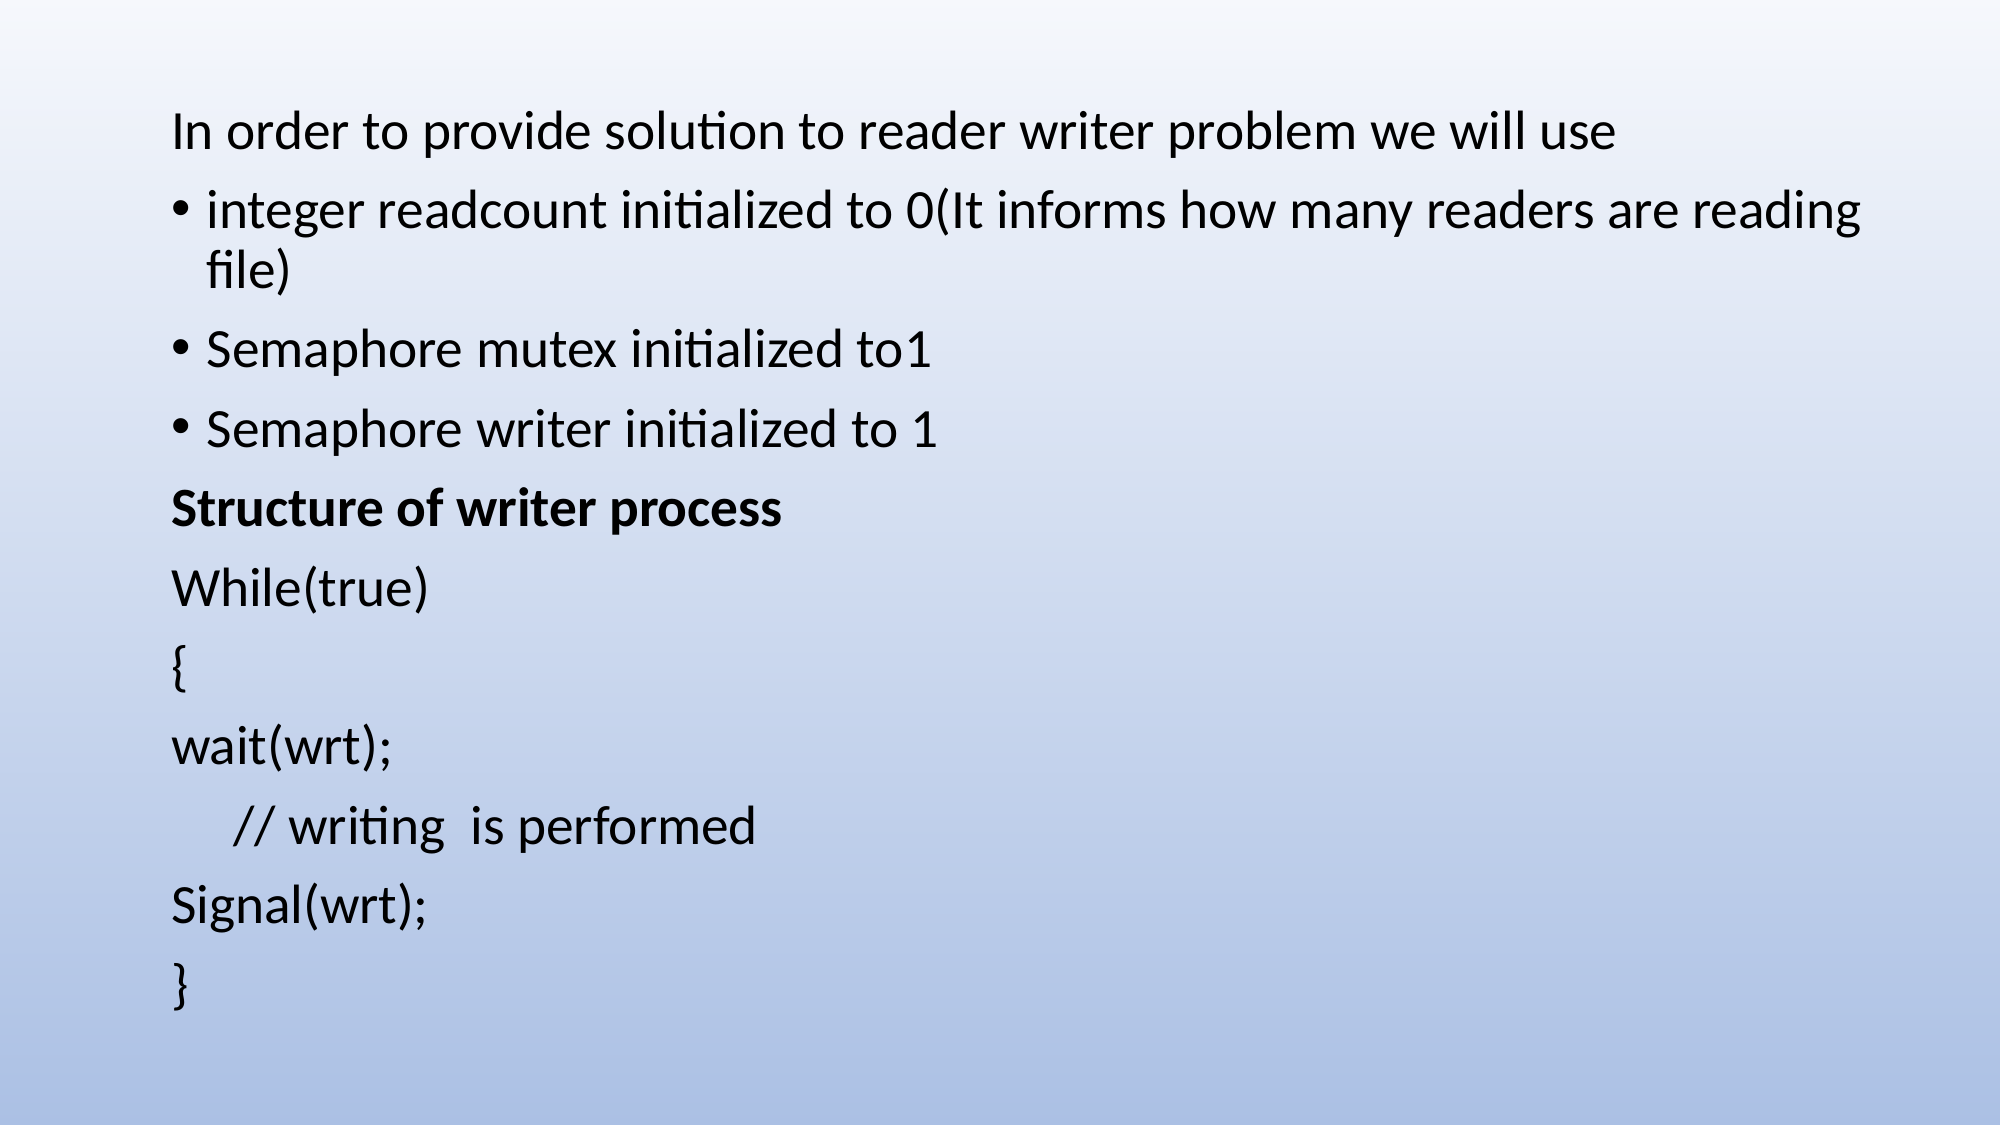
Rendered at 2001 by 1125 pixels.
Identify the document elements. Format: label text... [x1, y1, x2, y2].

list In order to provide solution to reader writer problem we will use integer readcount initialized to 0(It informs how many readers are reading file) Semaphore mutex initialized to1 Semaphore writer initialized to 1 Structure of writer process While(true) { wait(wrt); // writing is performed Signal(wrt); } [155, 93, 1881, 1032]
